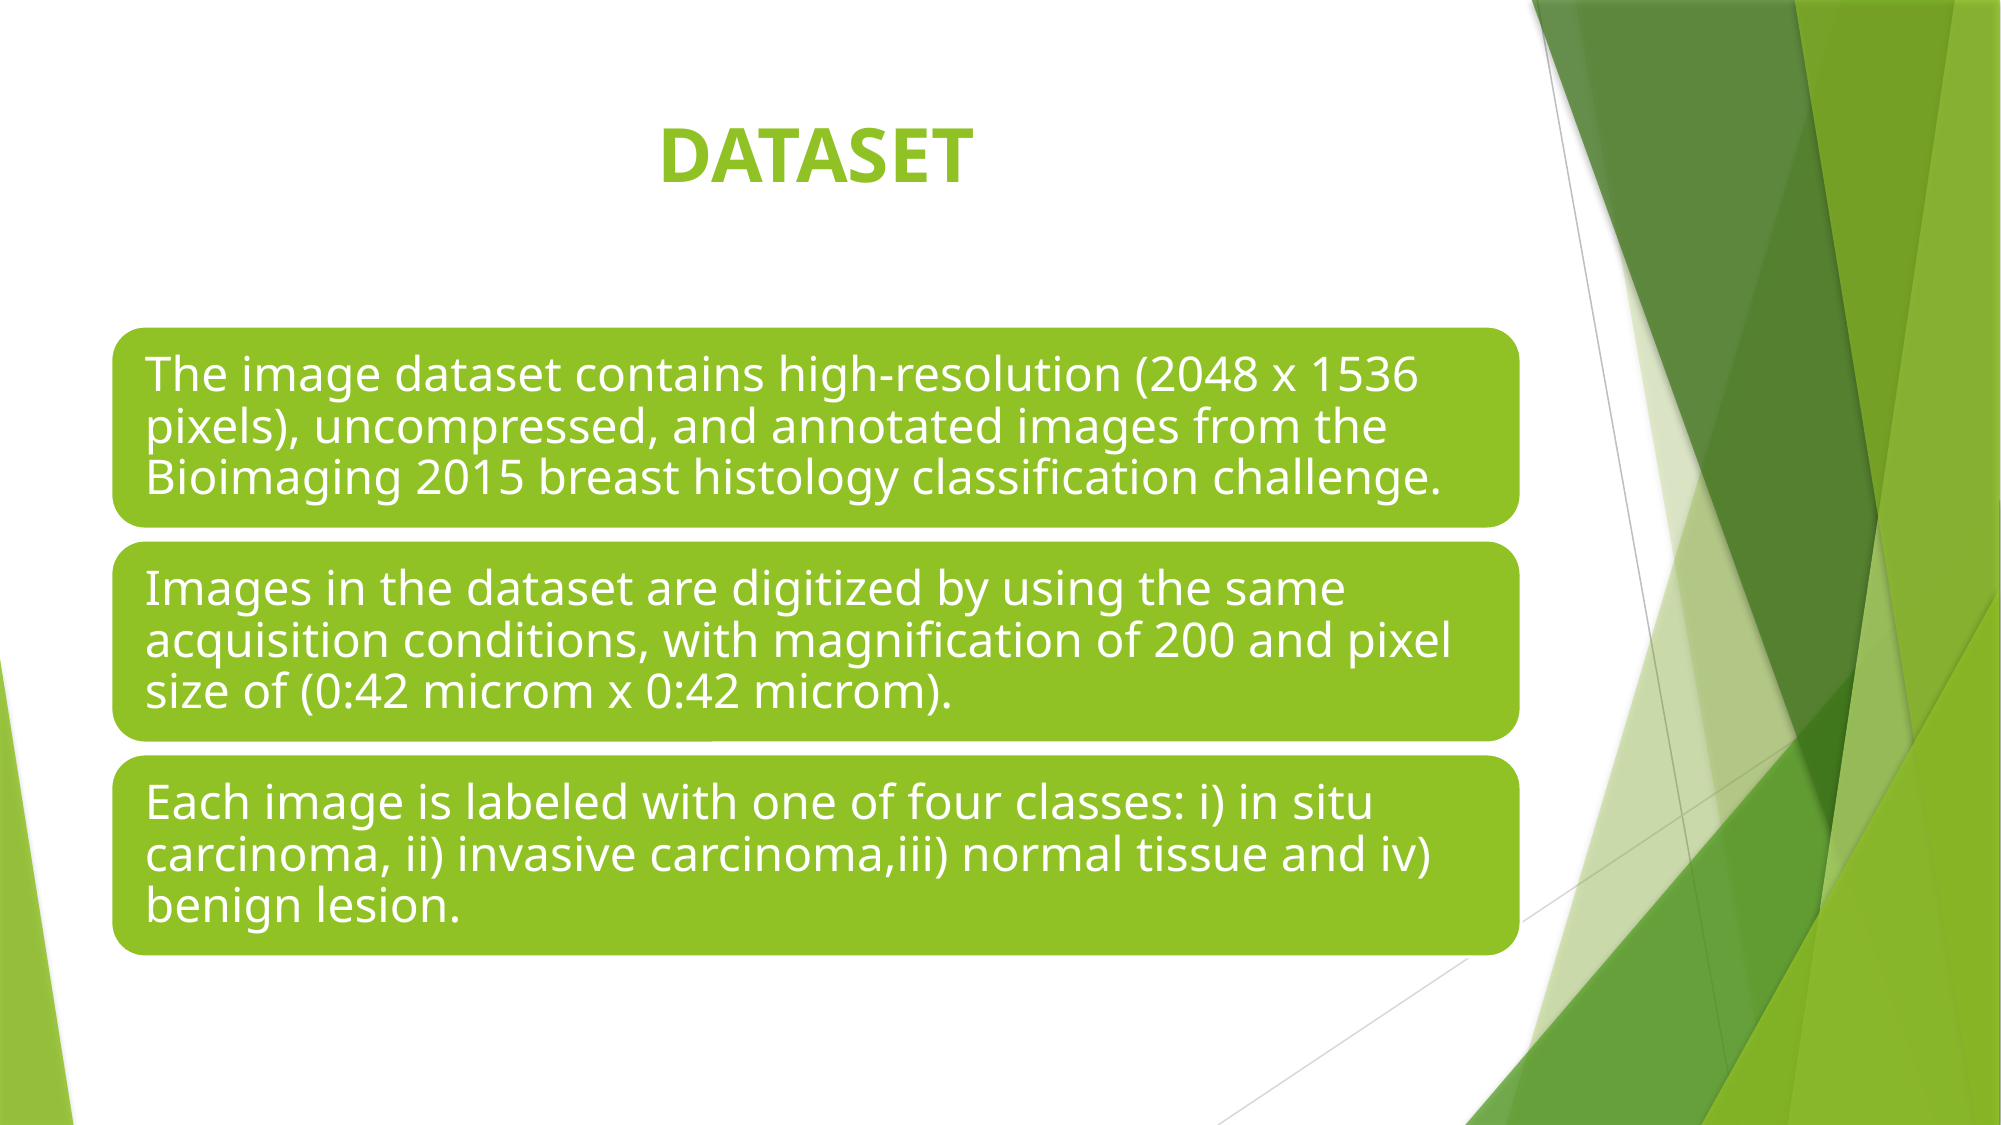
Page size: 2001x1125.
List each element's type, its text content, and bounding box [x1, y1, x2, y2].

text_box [110, 290, 1522, 993]
title DATASET [111, 99, 1522, 230]
